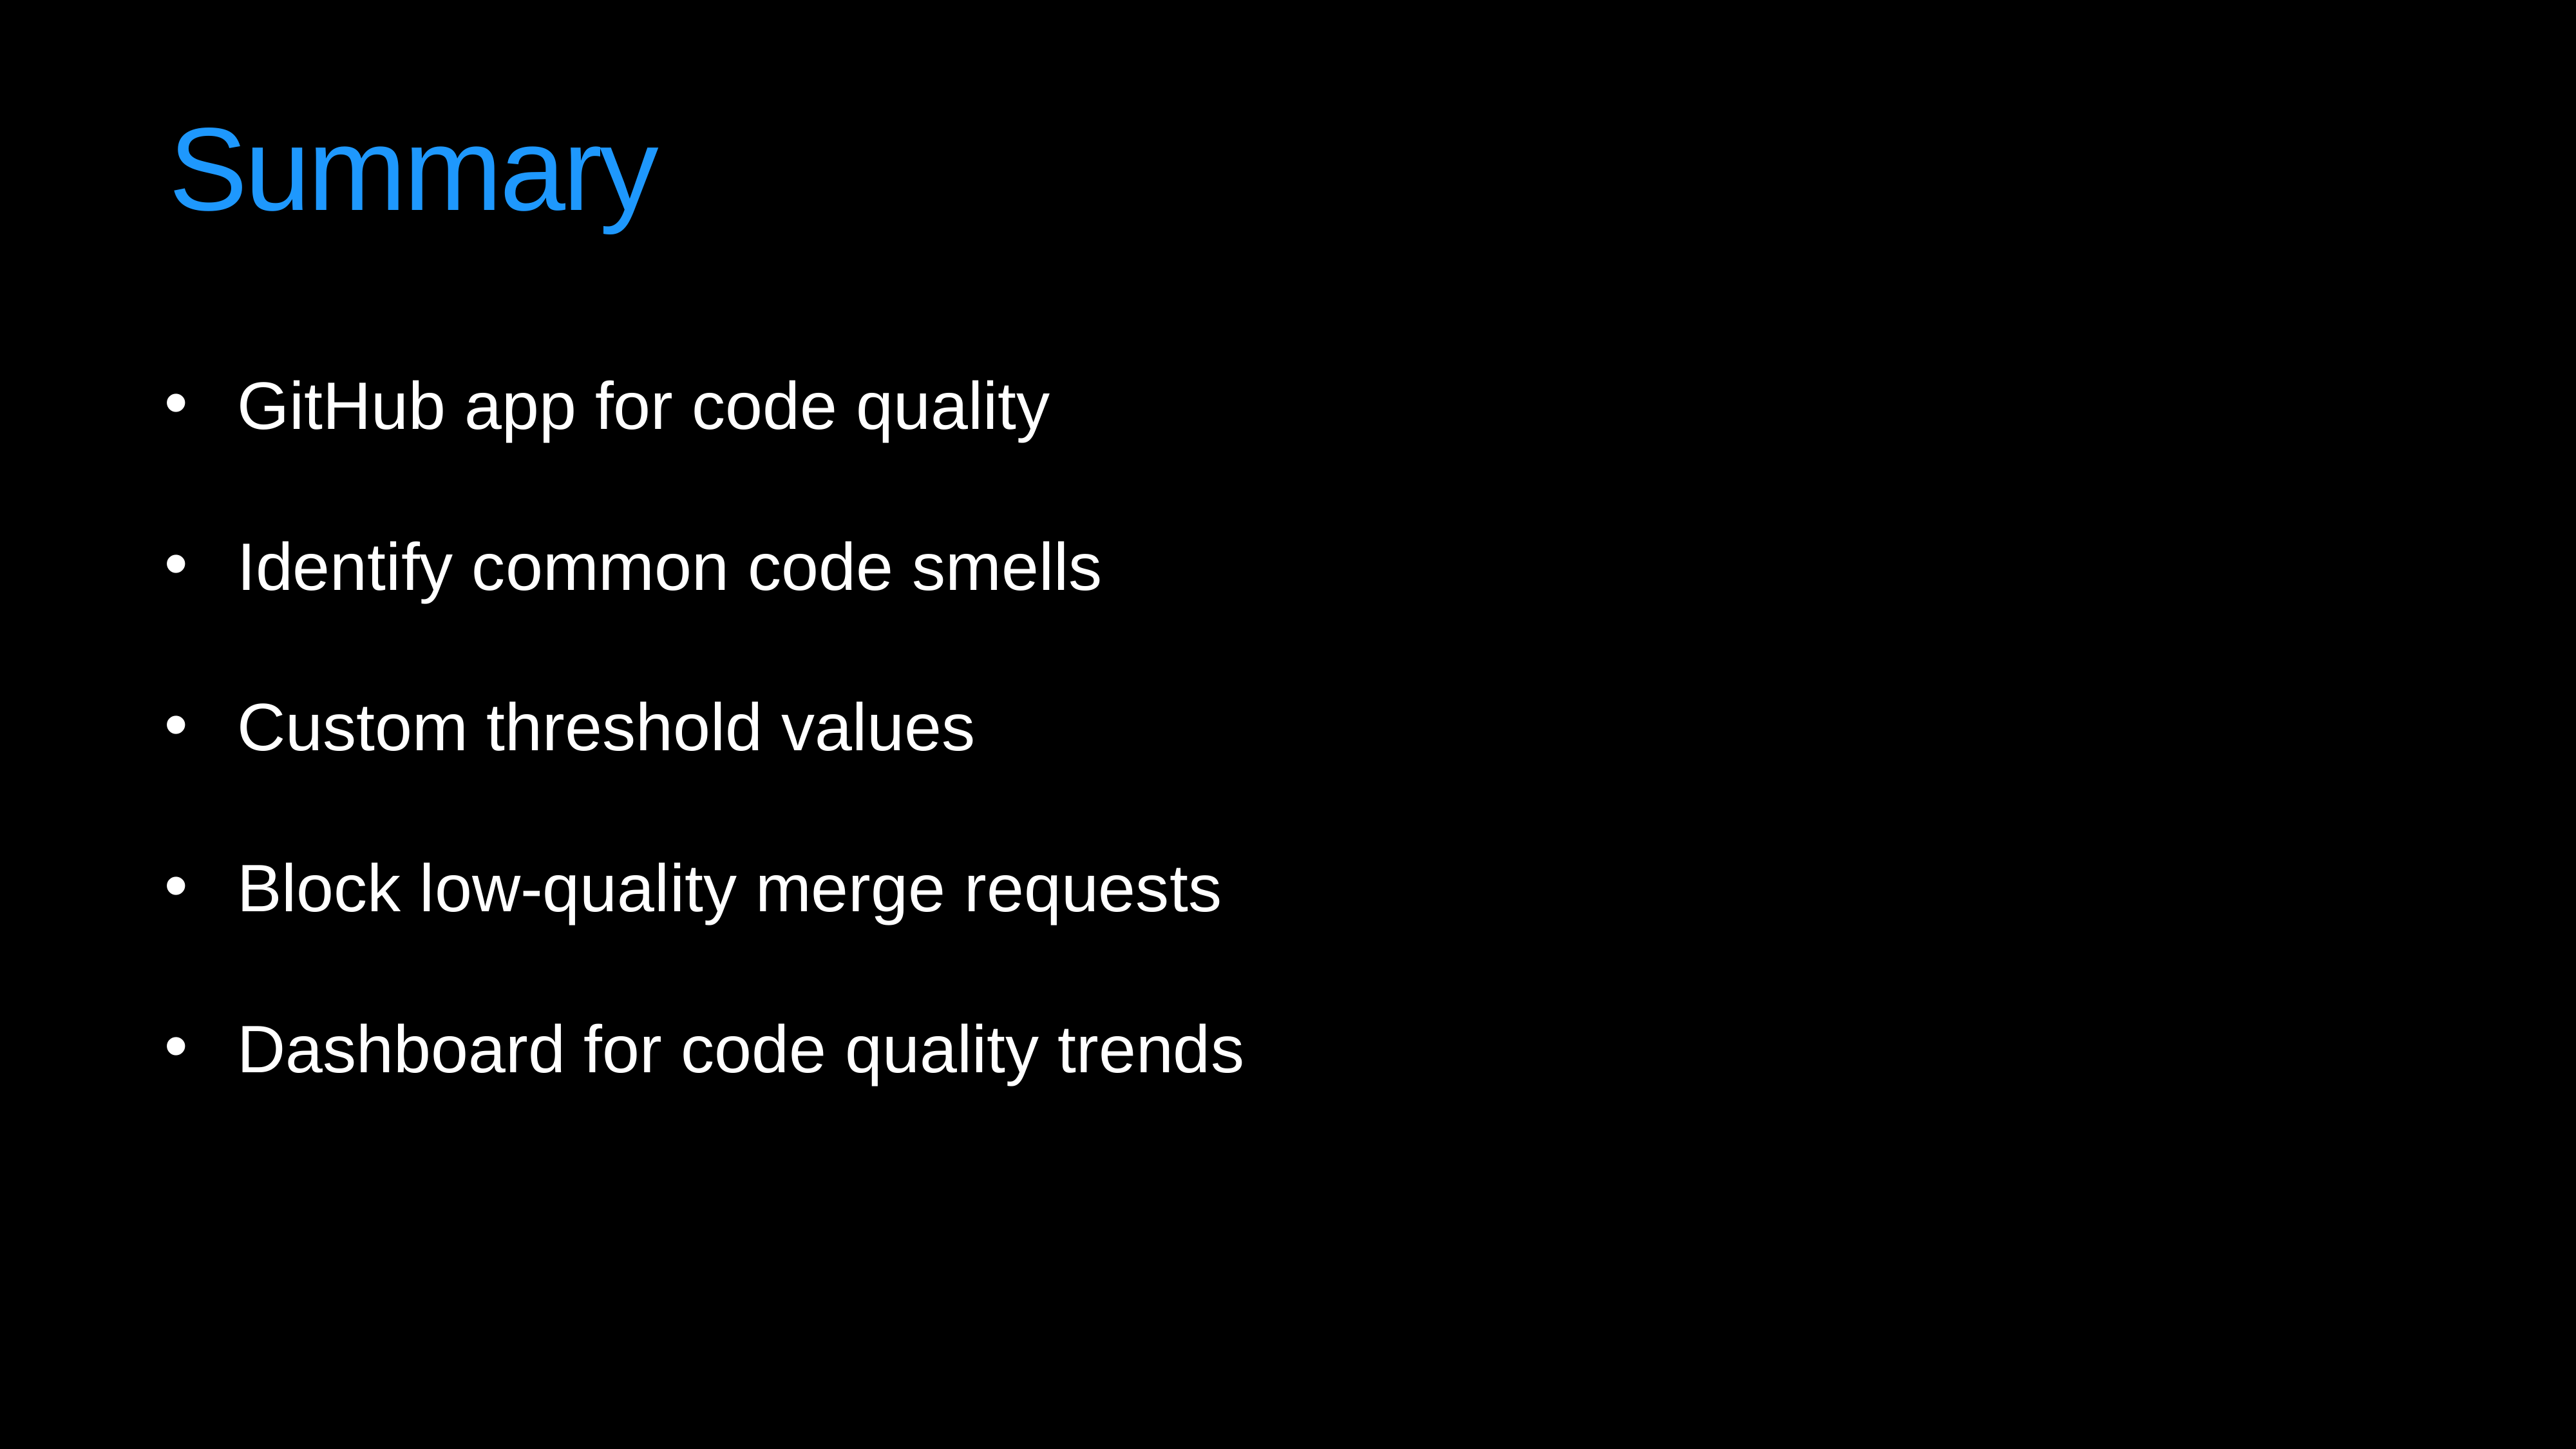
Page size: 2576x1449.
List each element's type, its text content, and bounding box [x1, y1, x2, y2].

title Summary [159, 99, 2434, 245]
text_box GitHub app for code quality Identify common code smells Custom threshold values Block low-quality merge requests Dashboard for code quality trends [155, 276, 2421, 1164]
